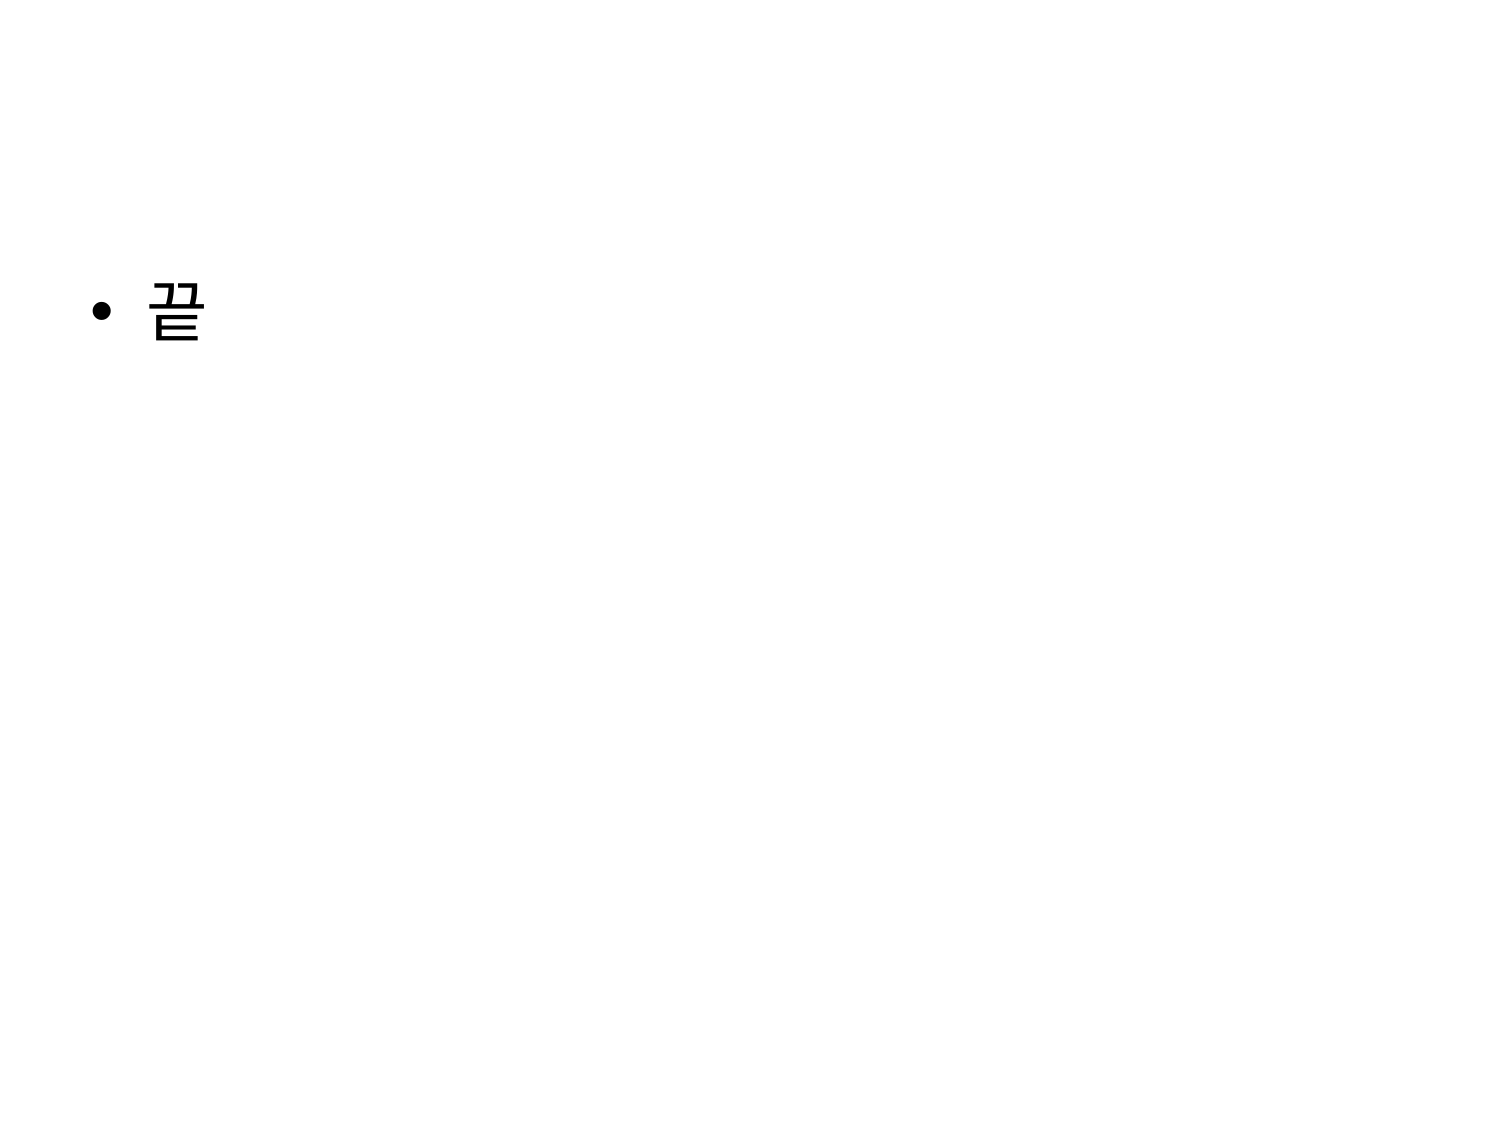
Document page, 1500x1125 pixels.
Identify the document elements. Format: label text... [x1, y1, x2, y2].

list 끝 [75, 262, 1425, 1005]
